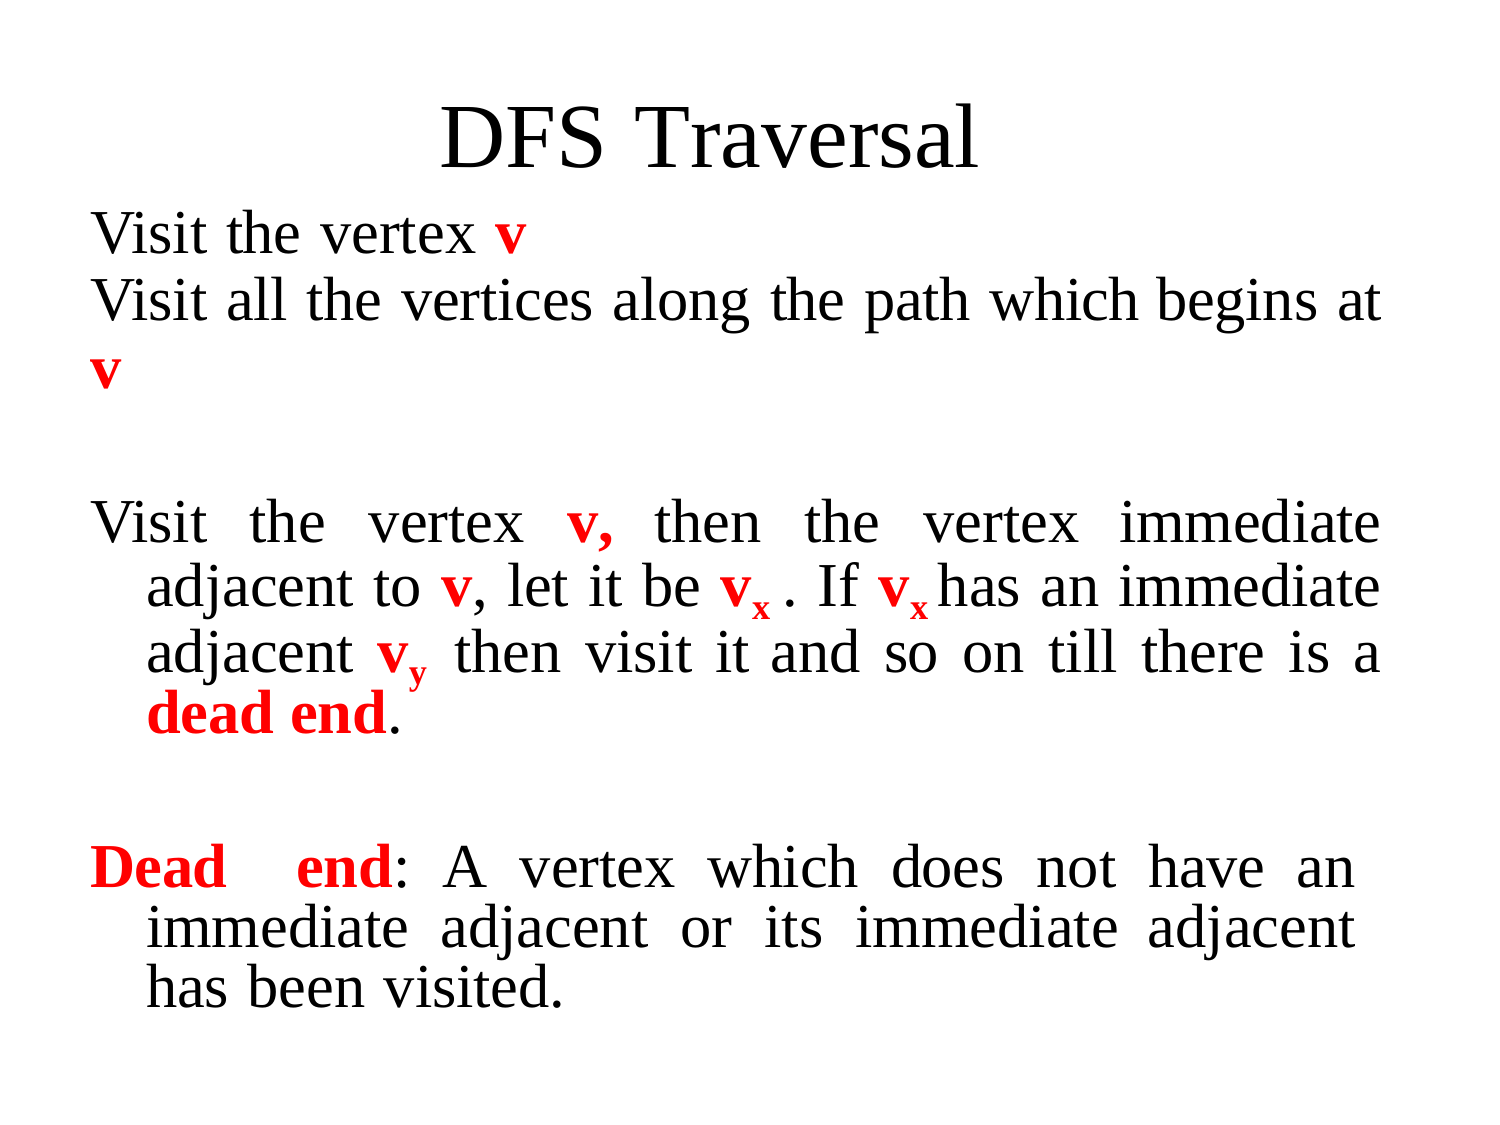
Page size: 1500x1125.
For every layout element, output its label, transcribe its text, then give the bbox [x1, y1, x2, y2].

text_box Visit the vertex v Visit all the vertices along the path which begins at v Visit the vertex v, then the vertex immediate adjacent to v, let it be vx . If vx has an immediate adjacent vy then visit it and so on till there is a dead end. Dead end: A vertex which does not have an immediate adjacent or its immediate adjacent has been visited. [87, 190, 1383, 1020]
title DFS Traversal [220, 25, 1280, 190]
